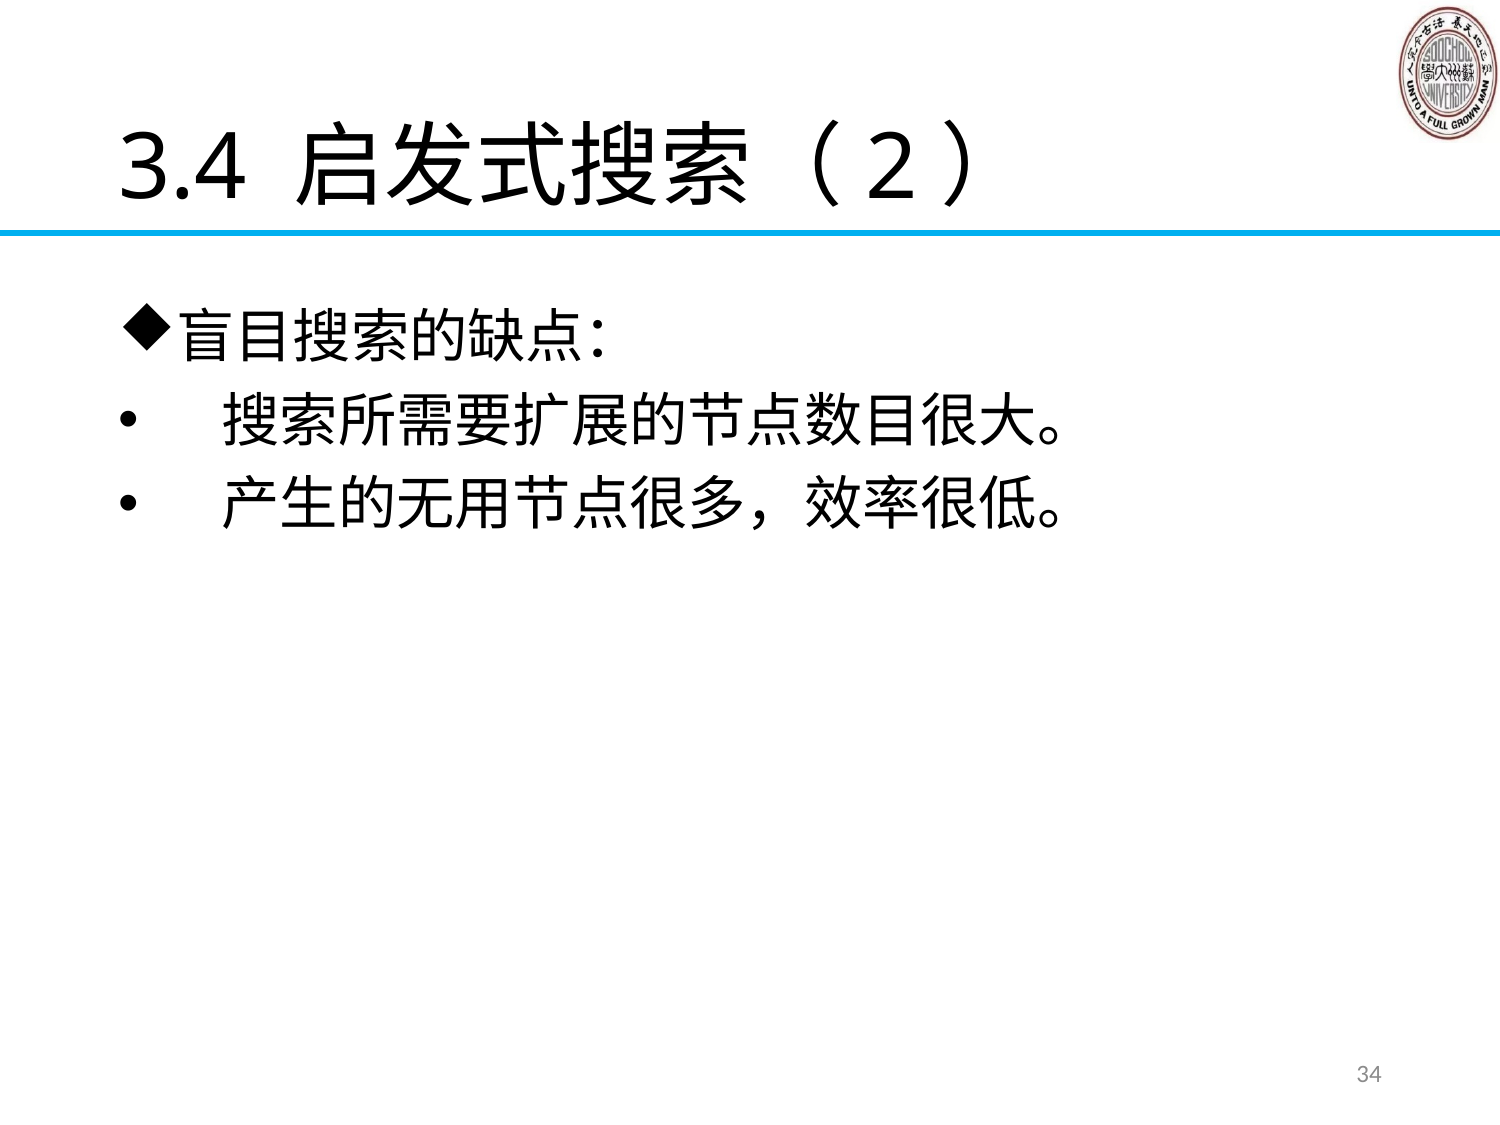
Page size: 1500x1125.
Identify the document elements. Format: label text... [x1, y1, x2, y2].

title 3.4 启发式搜索（2） [103, 59, 1397, 278]
slide_number 34 [1059, 1042, 1397, 1103]
list 盲目搜索的缺点： 搜索所需要扩展的节点数目很大。 产生的无用节点很多，效率很低。 [103, 299, 1397, 1014]
picture [1396, 0, 1500, 143]
